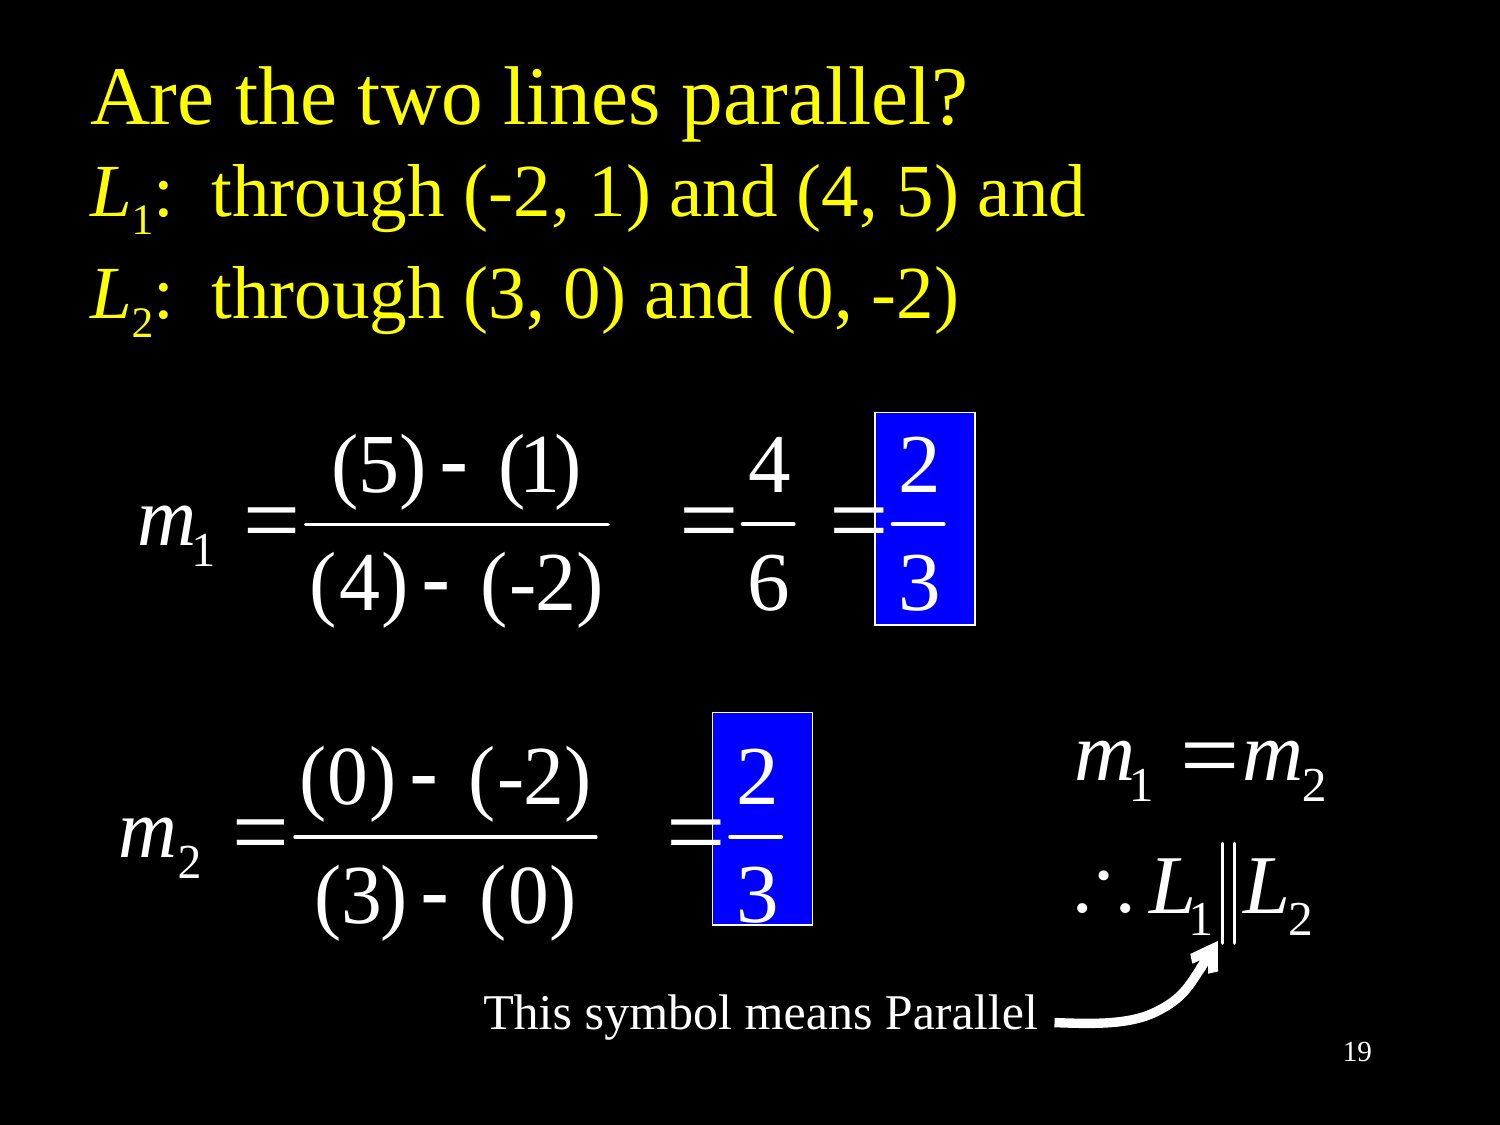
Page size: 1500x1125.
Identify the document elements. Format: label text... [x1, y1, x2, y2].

slide_number 19 [1074, 1025, 1388, 1100]
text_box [124, 412, 618, 639]
text_box [712, 712, 813, 925]
text_box [875, 412, 975, 625]
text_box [105, 724, 612, 951]
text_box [812, 412, 956, 624]
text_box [662, 412, 806, 624]
text_box This symbol means Parallel [468, 972, 1072, 1047]
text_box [1061, 698, 1335, 957]
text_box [649, 724, 793, 936]
title Are the two lines parallel? L1: through (-2, 1) and (4, 5) and L2: through (3, 0) and (0, -2) [75, 99, 1425, 288]
text_box [1054, 957, 1209, 1024]
